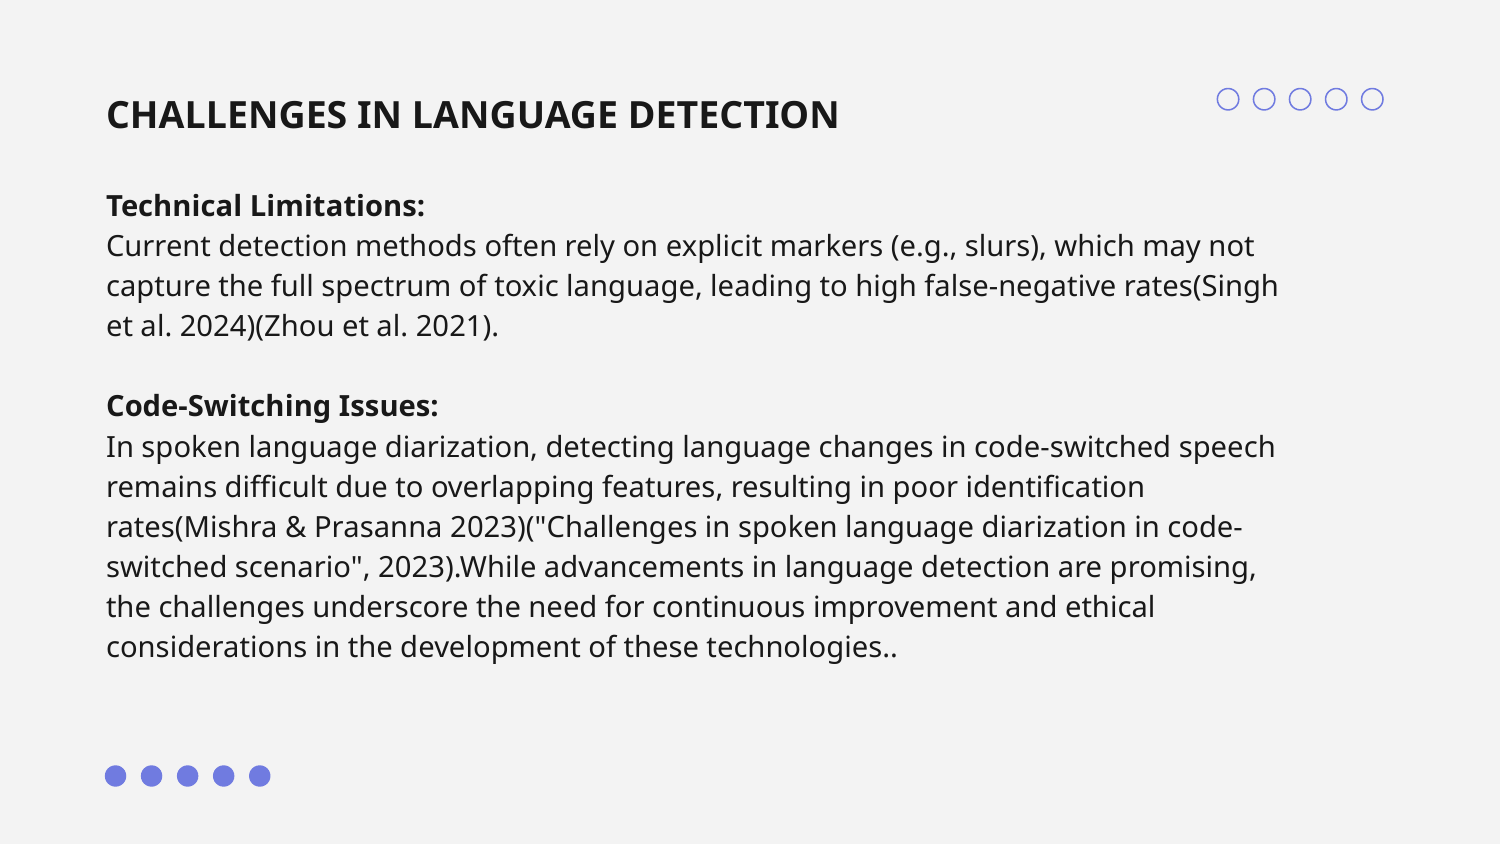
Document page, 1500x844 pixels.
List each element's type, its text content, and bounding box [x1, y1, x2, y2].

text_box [104, 765, 271, 787]
subtitle CHALLENGES IN LANGUAGE DETECTION Technical Limitations: Current detection methods often rely on explicit markers (e.g., slurs), which may not capture the full spectrum of toxic language, leading to high false-negative rates(Singh et al. 2024)(Zhou et al. 2021). Code-Switching Issues: In spoken language diarization, detecting language changes in code-switched speech remains difficult due to overlapping features, resulting in poor identification rates(Mishra & Prasanna 2023)("Challenges in spoken language diarization in code-switched scenario", 2023).While advancements in language detection are promising, the challenges underscore the need for continuous improvement and ethical considerations in the development of these technologies.. [91, 69, 1311, 484]
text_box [1217, 88, 1384, 111]
